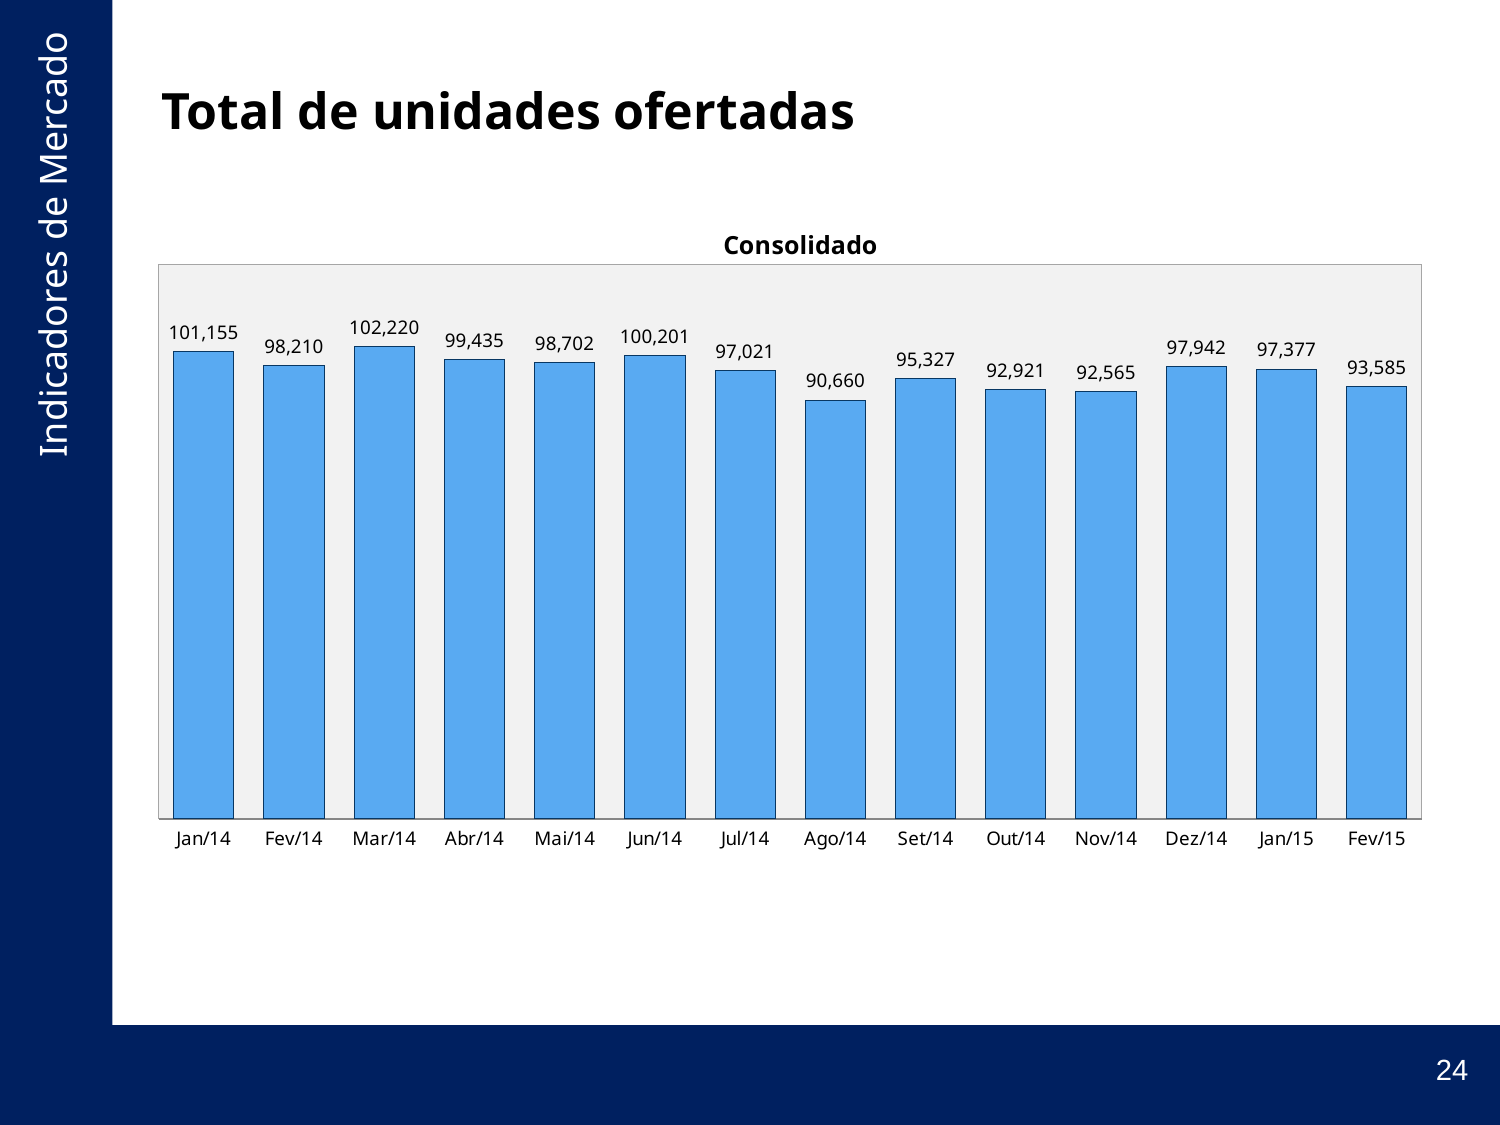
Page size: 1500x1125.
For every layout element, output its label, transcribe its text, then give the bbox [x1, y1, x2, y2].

title Total de unidades ofertadas [146, 43, 1422, 175]
slide_number 24 [1421, 1043, 1500, 1125]
chart [145, 197, 1456, 952]
